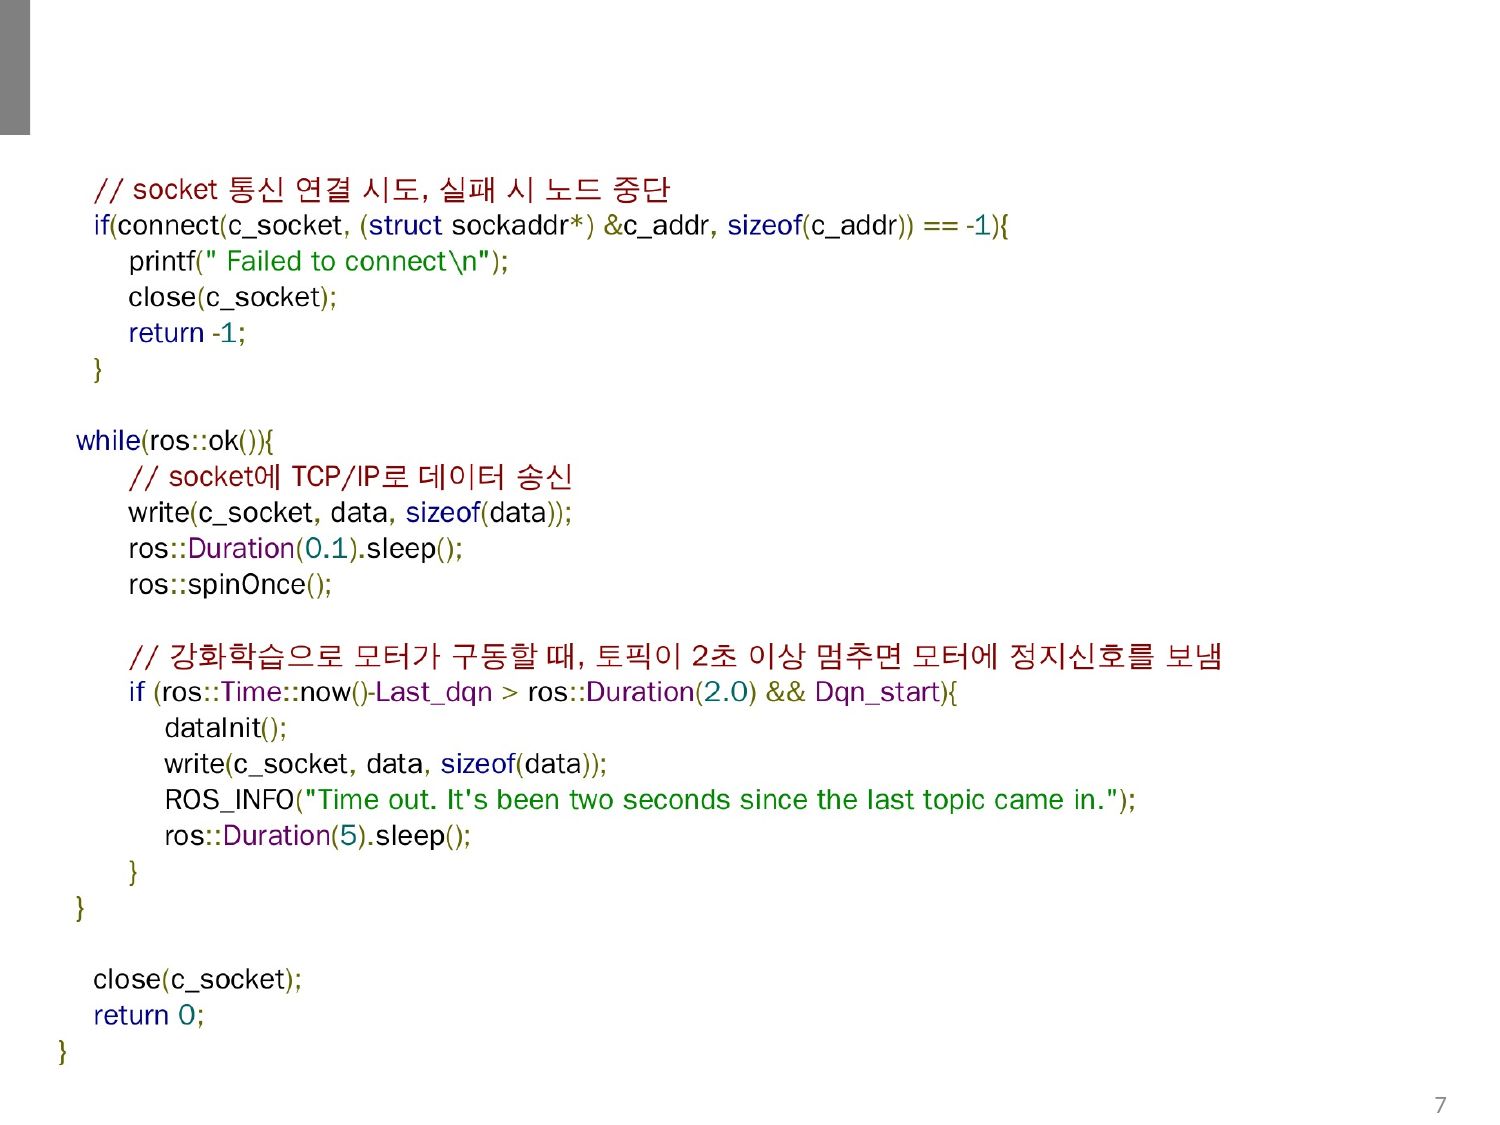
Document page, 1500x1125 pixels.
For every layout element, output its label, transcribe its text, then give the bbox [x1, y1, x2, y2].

slide_number 7 [1124, 1081, 1462, 1125]
picture [43, 155, 1238, 1082]
